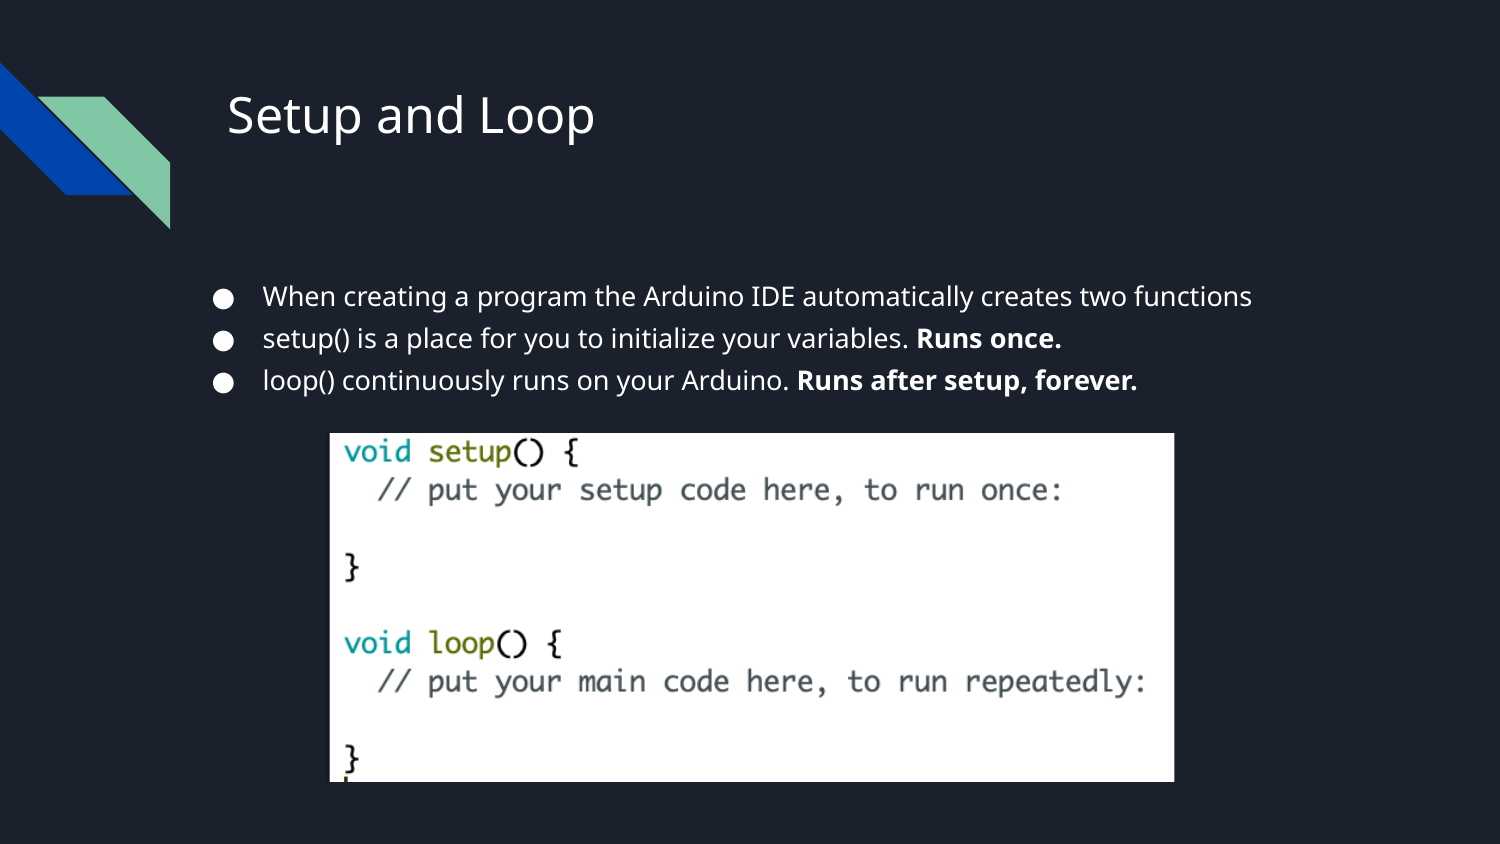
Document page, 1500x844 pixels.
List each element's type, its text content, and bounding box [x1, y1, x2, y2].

title Setup and Loop [212, 64, 1368, 215]
list When creating a program the Arduino IDE automatically creates two functions setup() is a place for you to initialize your variables. Runs once. loop() continuously runs on your Arduino. Runs after setup, forever. [172, 257, 1328, 735]
picture [325, 432, 1175, 782]
